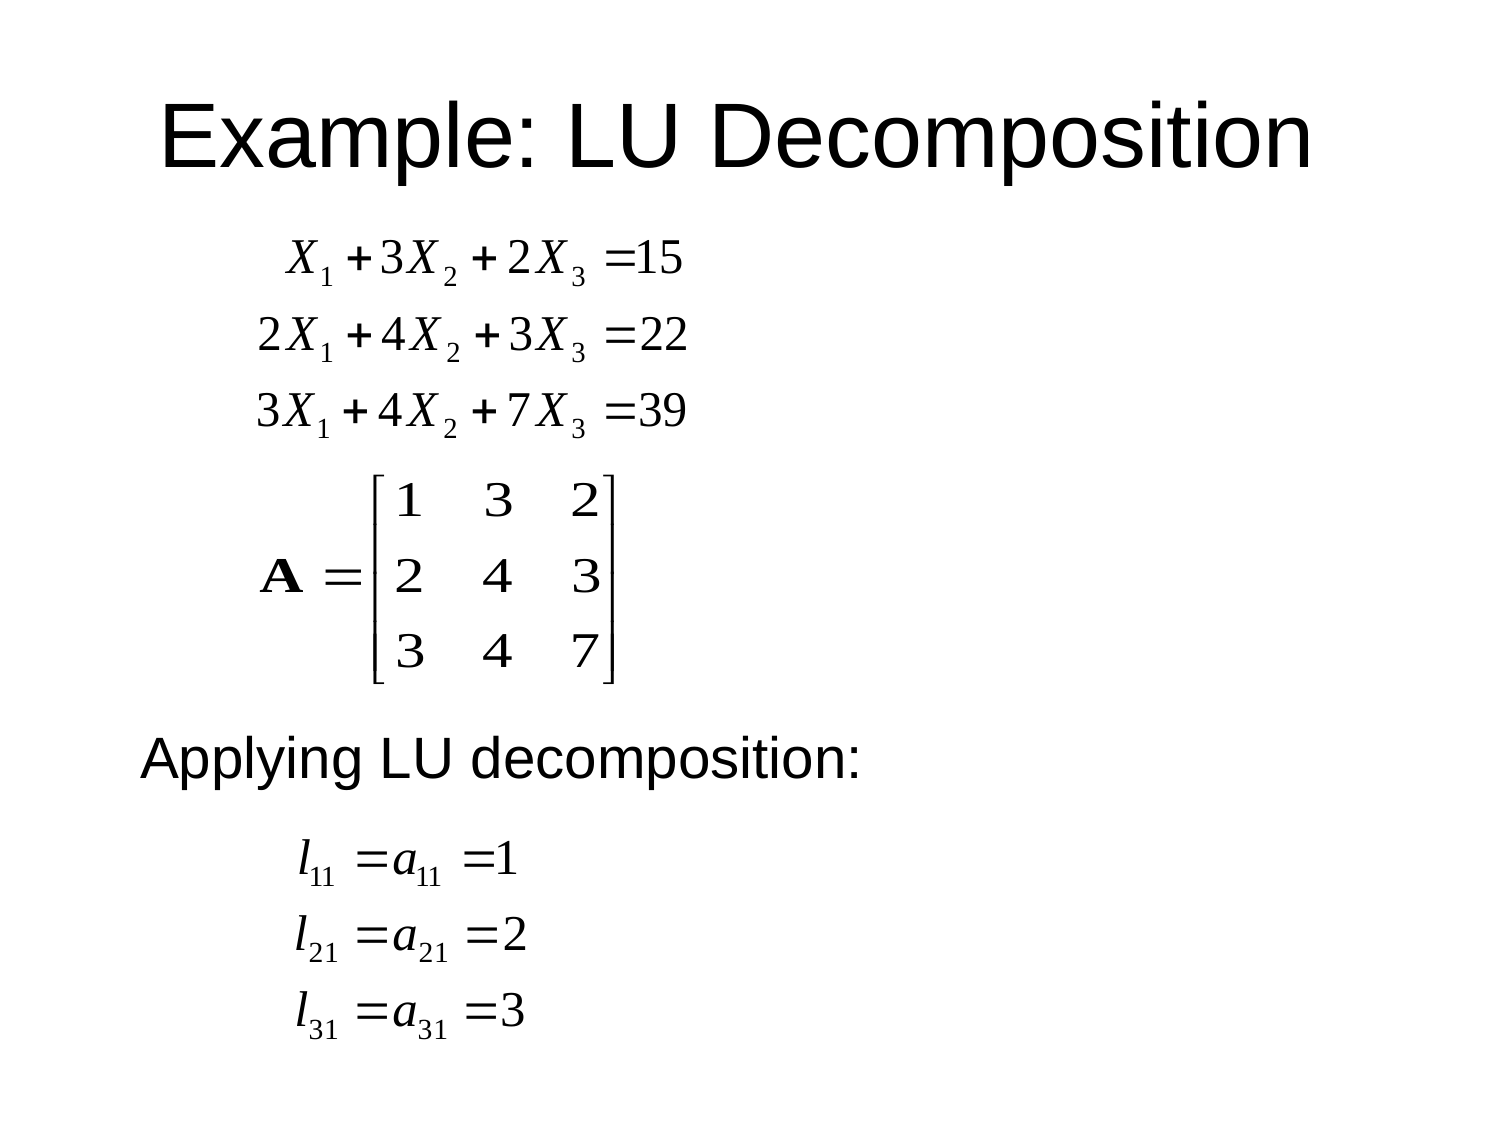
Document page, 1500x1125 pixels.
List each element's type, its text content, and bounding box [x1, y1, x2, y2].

title Example: LU Decomposition [99, 37, 1375, 225]
list Applying LU decomposition: [125, 712, 1400, 825]
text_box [287, 824, 538, 1051]
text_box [249, 462, 638, 697]
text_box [249, 224, 697, 451]
